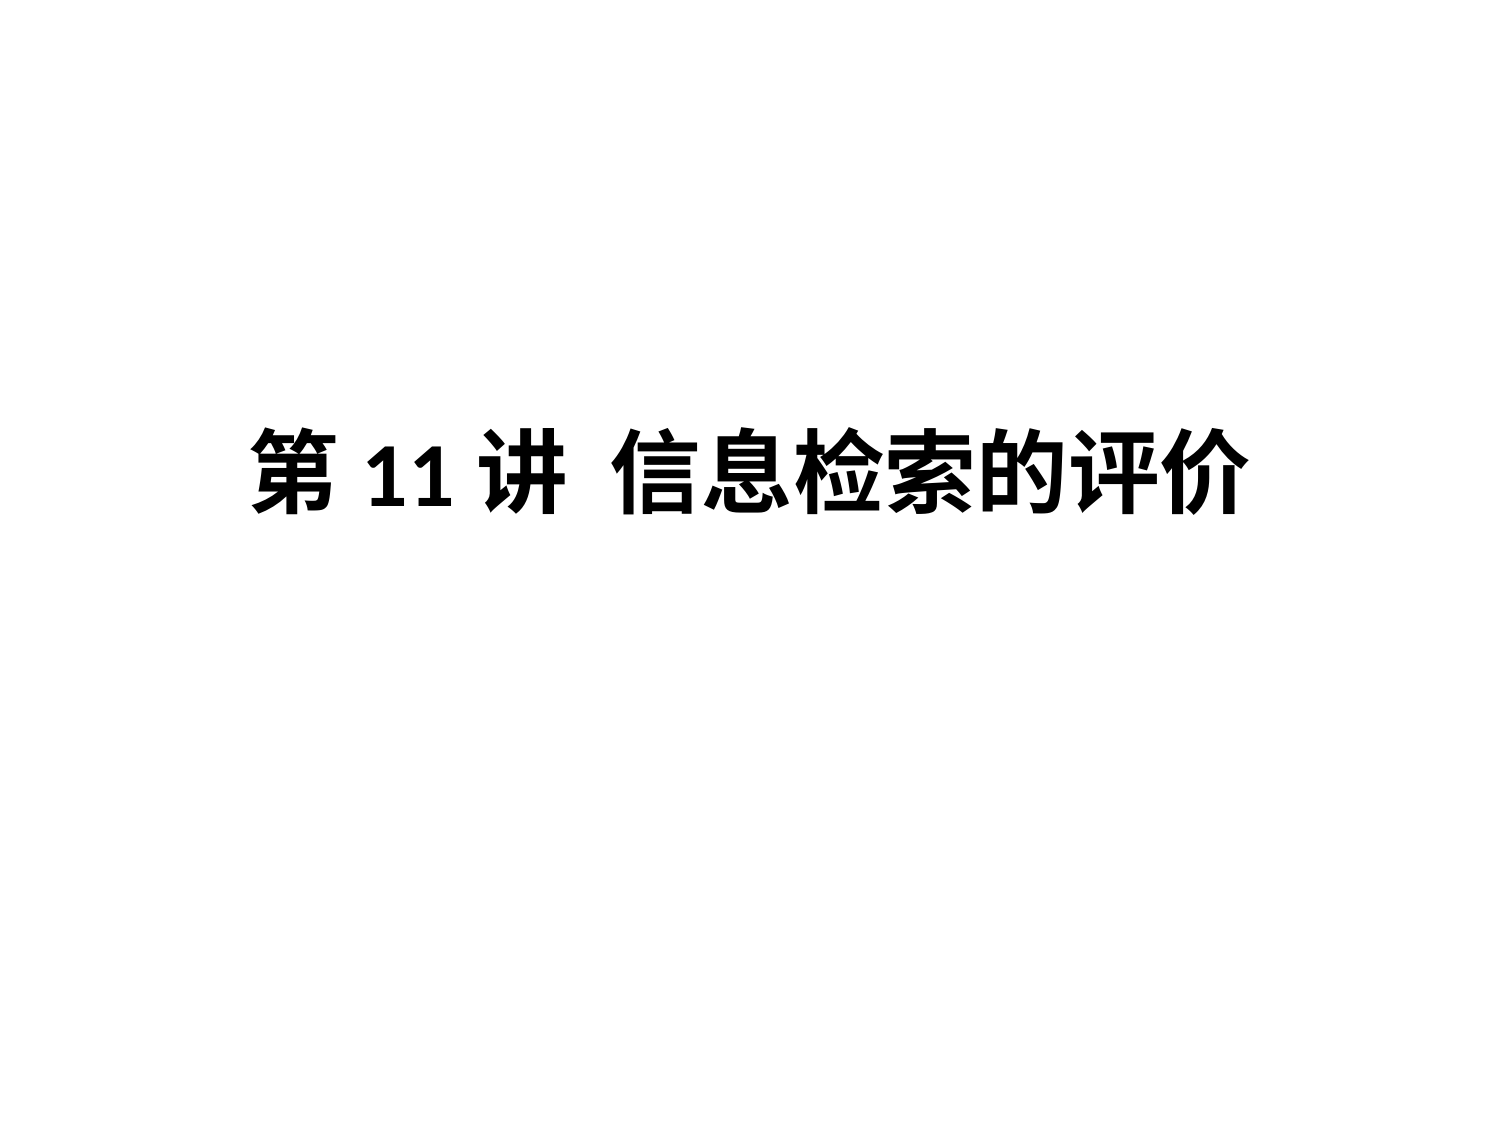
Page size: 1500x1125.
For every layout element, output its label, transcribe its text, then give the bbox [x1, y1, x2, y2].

title 第11讲 信息检索的评价 [112, 349, 1388, 591]
